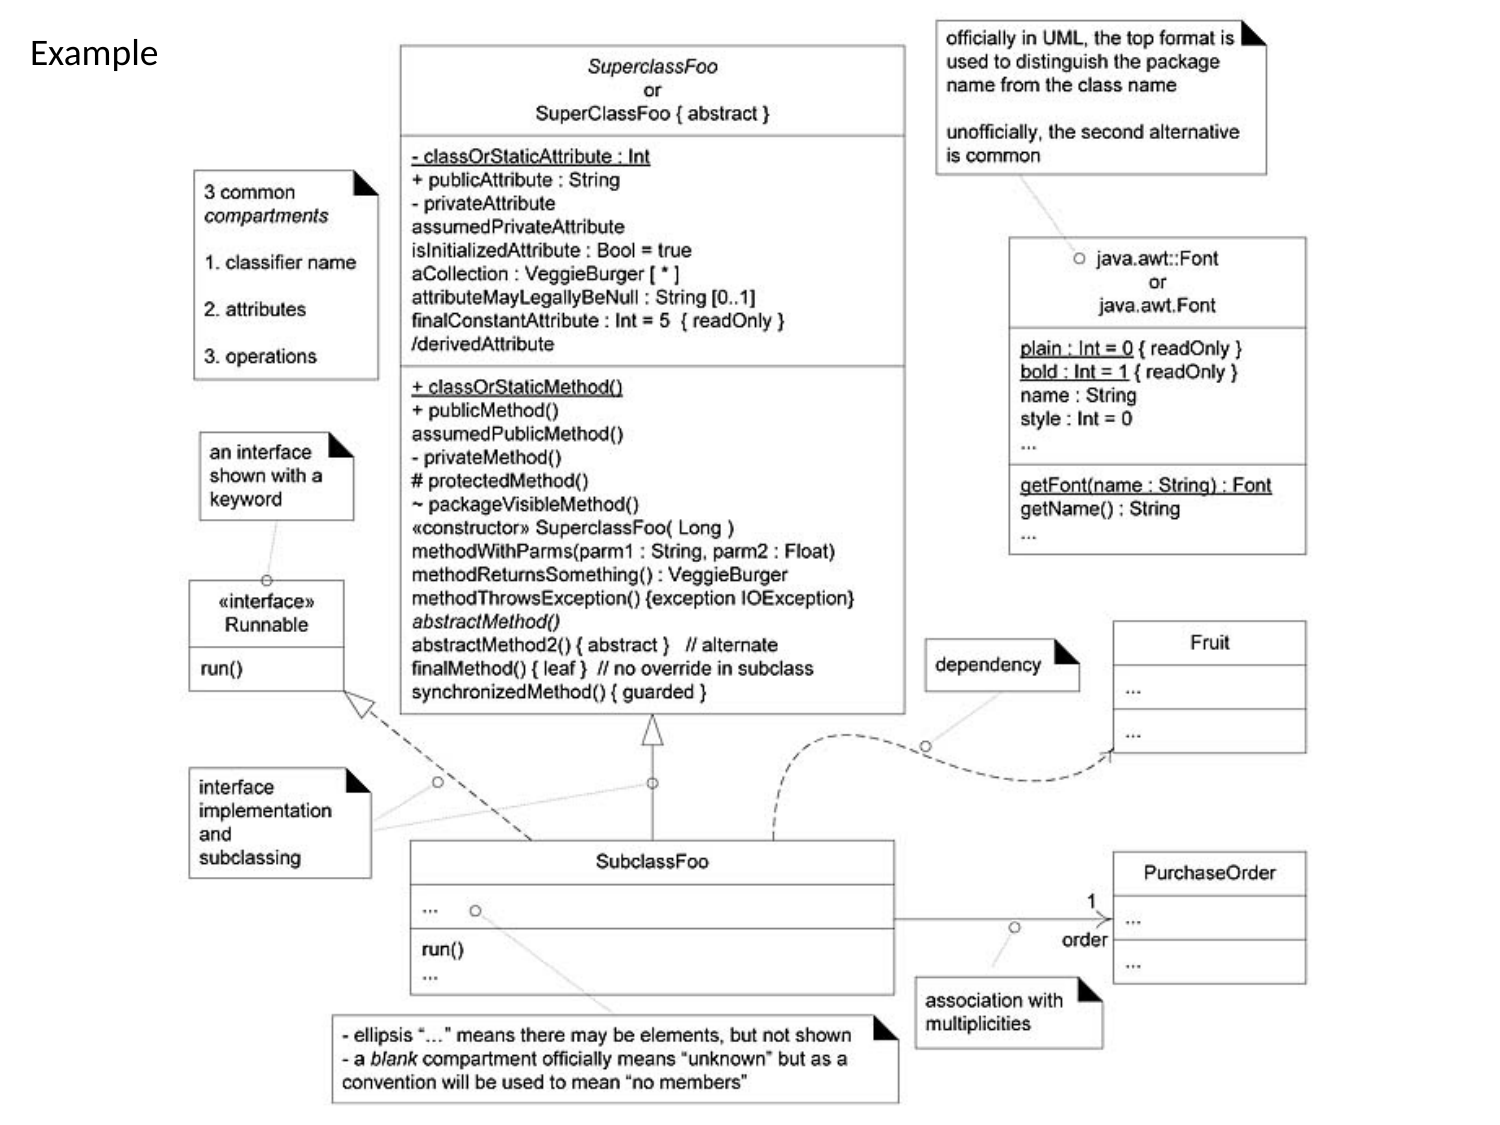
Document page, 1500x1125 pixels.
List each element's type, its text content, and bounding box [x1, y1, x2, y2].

text_box Example [15, 20, 173, 81]
picture [178, 0, 1318, 1125]
